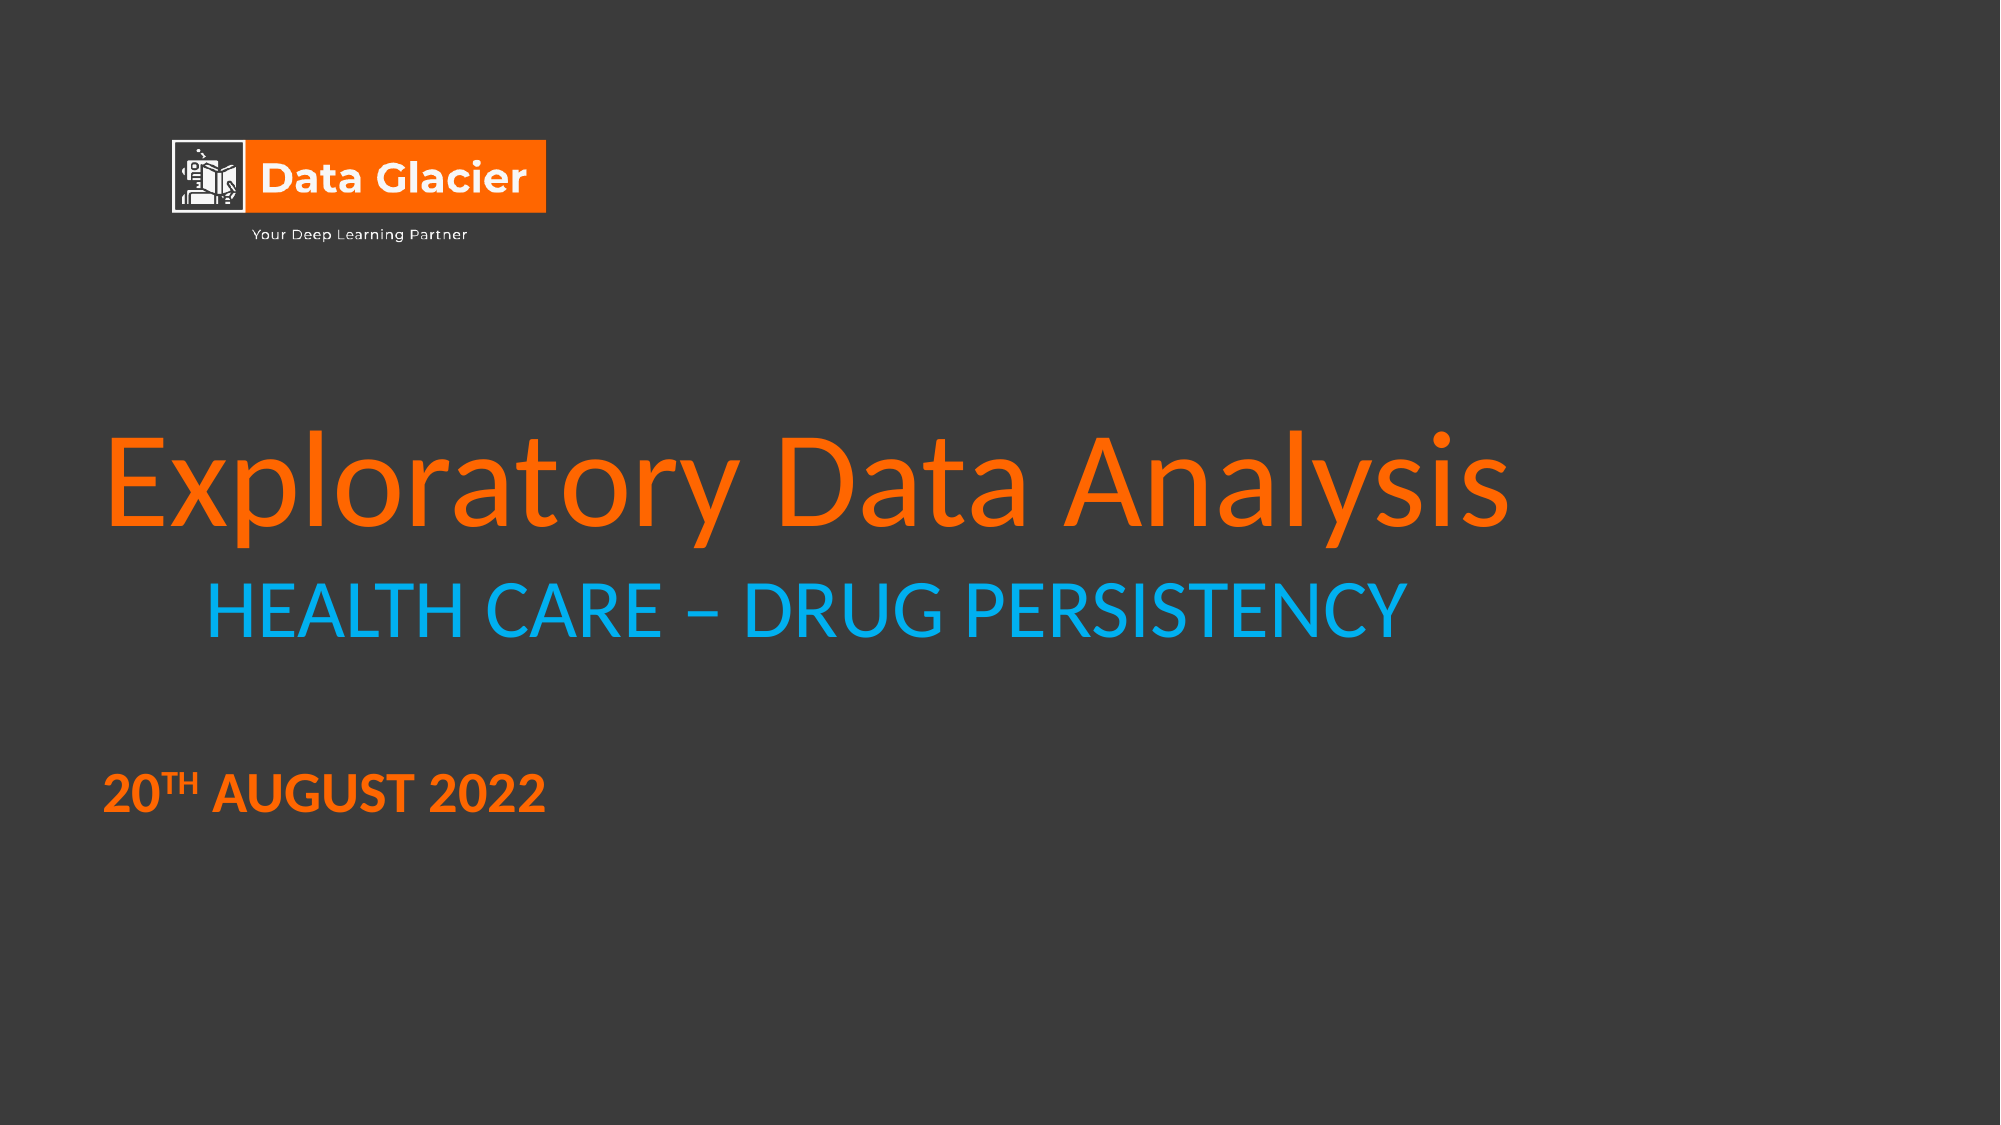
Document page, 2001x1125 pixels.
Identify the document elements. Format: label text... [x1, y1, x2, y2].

picture [168, 0, 550, 382]
text_box Exploratory Data Analysis HEALTH CARE – DRUG PERSISTENCY 20TH AUGUST 2022 [87, 381, 1528, 832]
